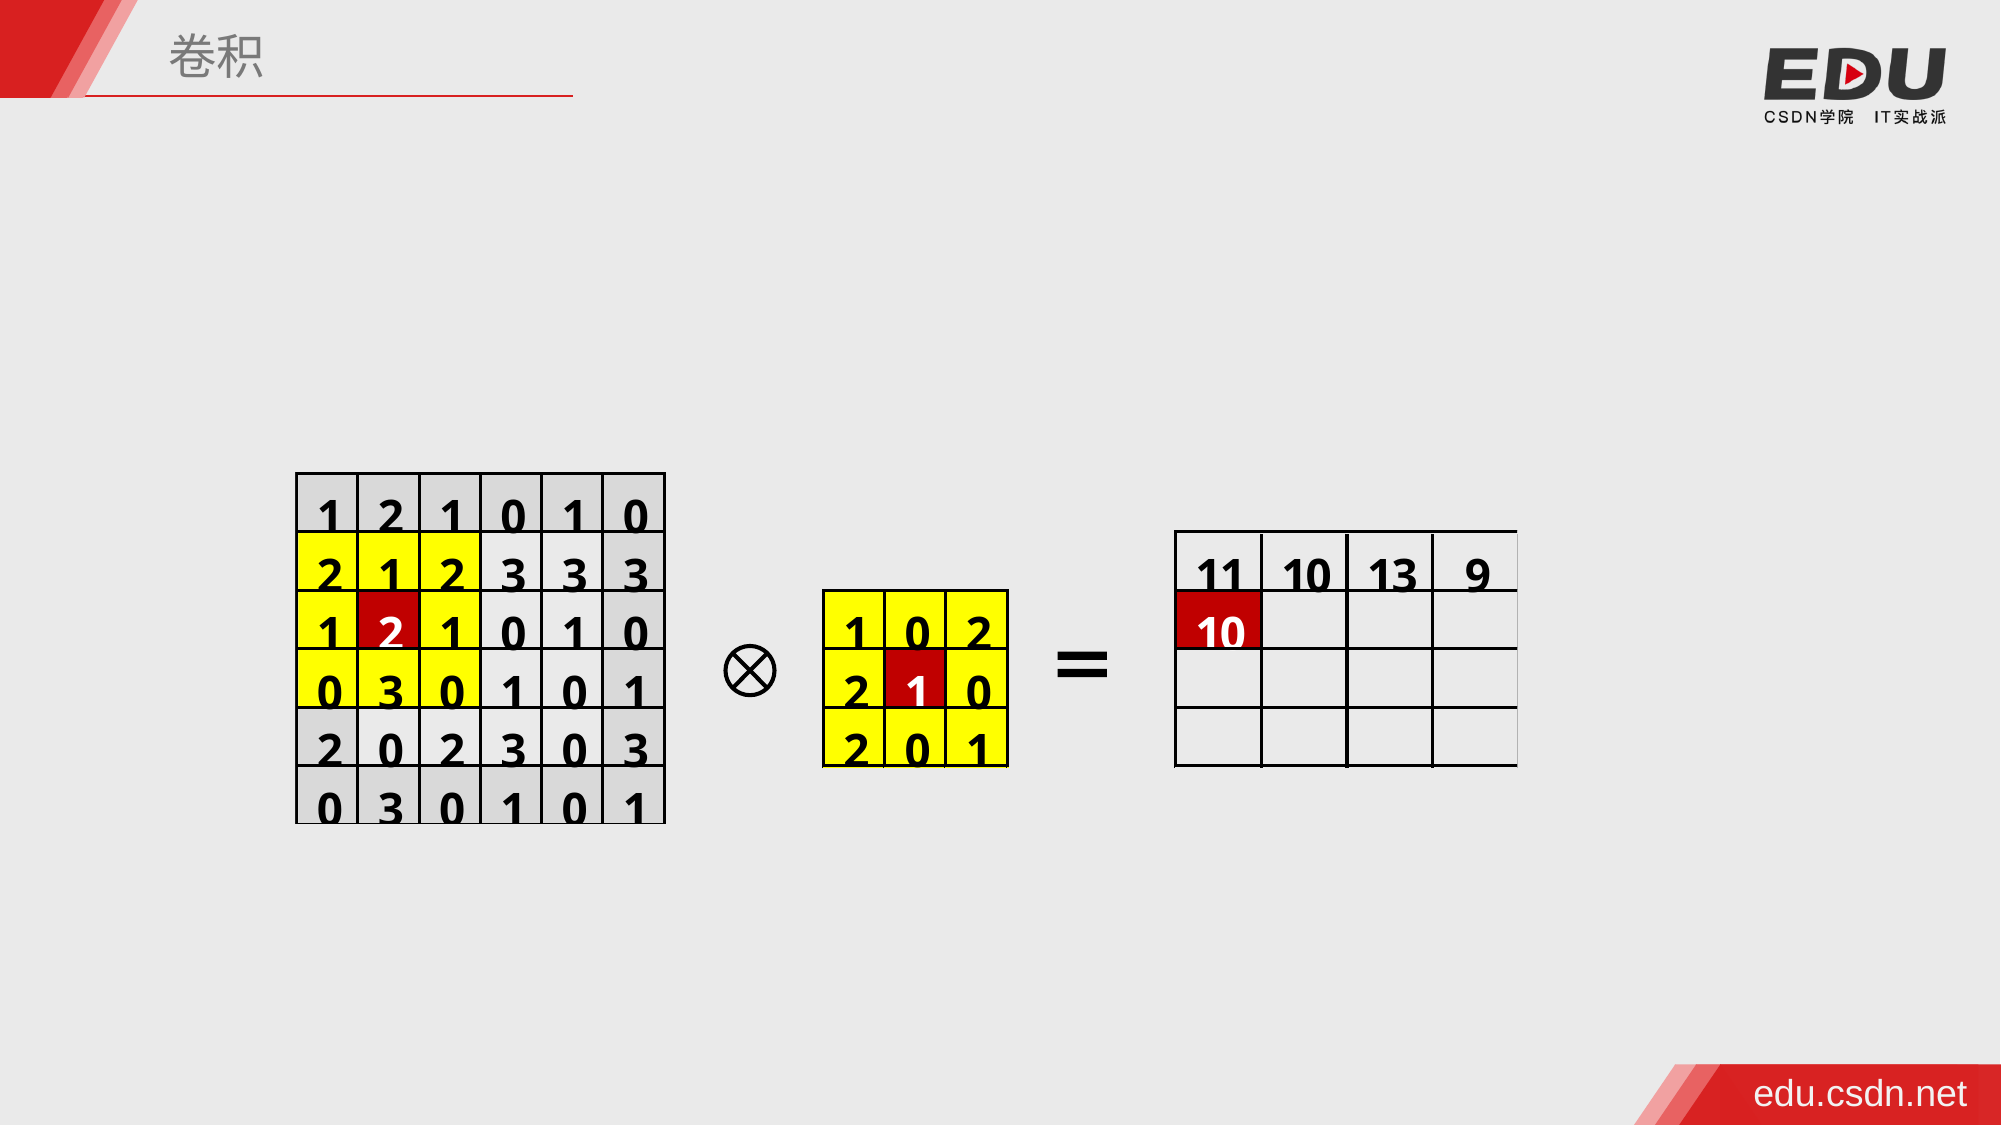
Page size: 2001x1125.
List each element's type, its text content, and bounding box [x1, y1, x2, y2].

picture [295, 471, 1521, 827]
list 卷积 [160, 6, 481, 93]
picture [1761, 42, 1948, 128]
